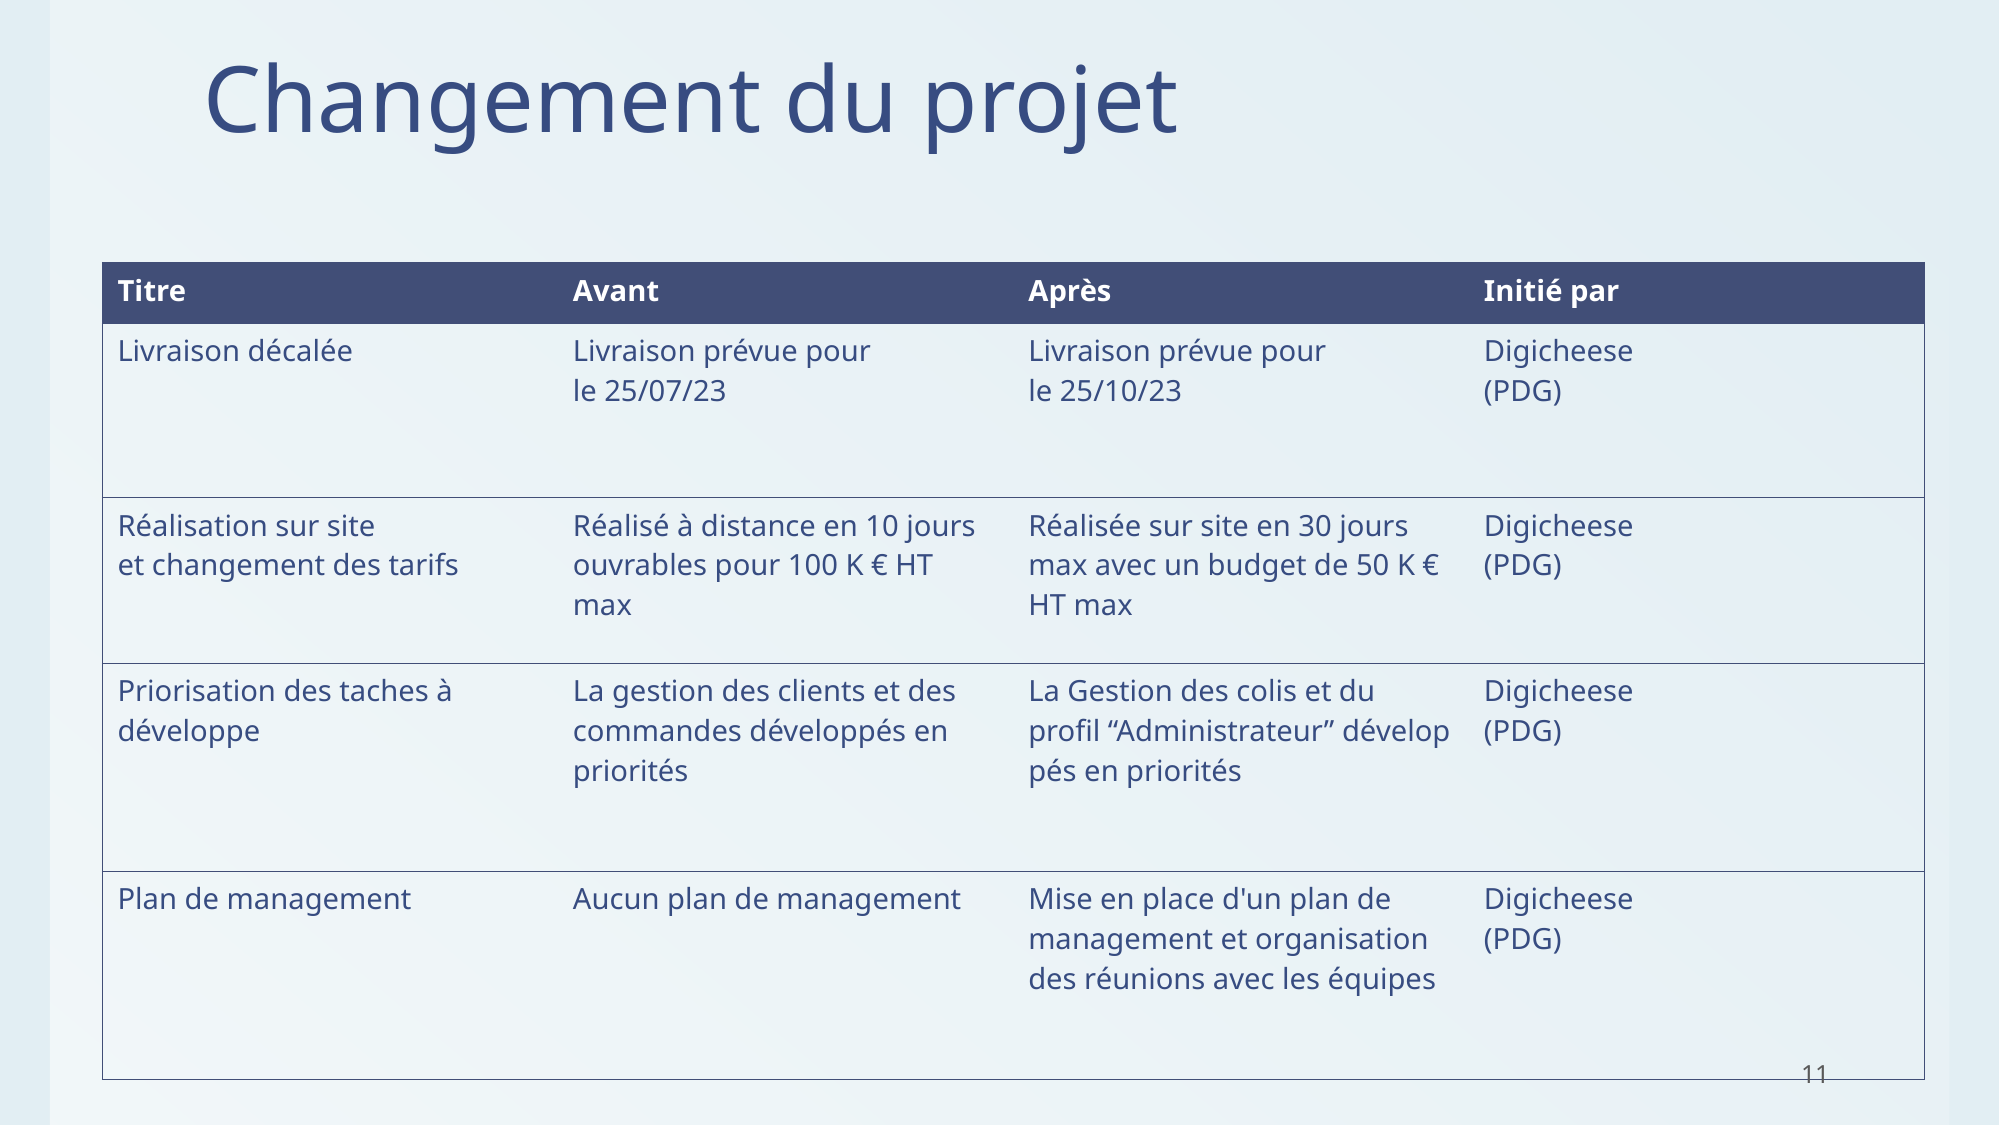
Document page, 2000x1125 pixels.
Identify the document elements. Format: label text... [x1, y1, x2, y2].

table_cell Aucun plan de management [558, 872, 1013, 1079]
table_cell Digicheese (PDG) [1469, 872, 1924, 1079]
table_cell Digicheese (PDG) [1469, 324, 1924, 497]
table_cell La gestion des clients et des commandes développés en priorités [558, 664, 1013, 871]
table_cell Priorisation des taches à développe [103, 664, 558, 871]
table_cell Réalisé à distance en 10 jours ouvrables pour 100 K € HT max [558, 498, 1013, 663]
table_header Avant [558, 263, 1013, 323]
table_cell Digicheese (PDG) [1469, 498, 1924, 663]
table_cell Réalisée sur site en 30 jours max avec un budget de 50 K € HT max [1013, 498, 1469, 663]
title Changement du projet [183, 12, 1850, 162]
table_cell Digicheese (PDG) [1469, 664, 1924, 871]
table_cell Réalisation sur site et changement des tarifs [103, 498, 558, 663]
table_cell Plan de management [103, 872, 558, 1079]
table_cell La Gestion des colis et du profil “Administrateur” développés en priorités [1013, 664, 1469, 871]
table_cell Livraison prévue pour le 25/10/23 [1013, 324, 1469, 497]
table_cell Mise en place d'un plan de management et organisation des réunions avec les équipes [1013, 872, 1469, 1079]
slide_number 11 [1667, 1050, 1850, 1103]
table_cell Livraison décalée [103, 324, 558, 497]
table_header Initié par [1469, 263, 1924, 323]
table_header Après [1013, 263, 1469, 323]
table_header Titre [103, 263, 558, 323]
table_cell Livraison prévue pour le 25/07/23 [558, 324, 1013, 497]
